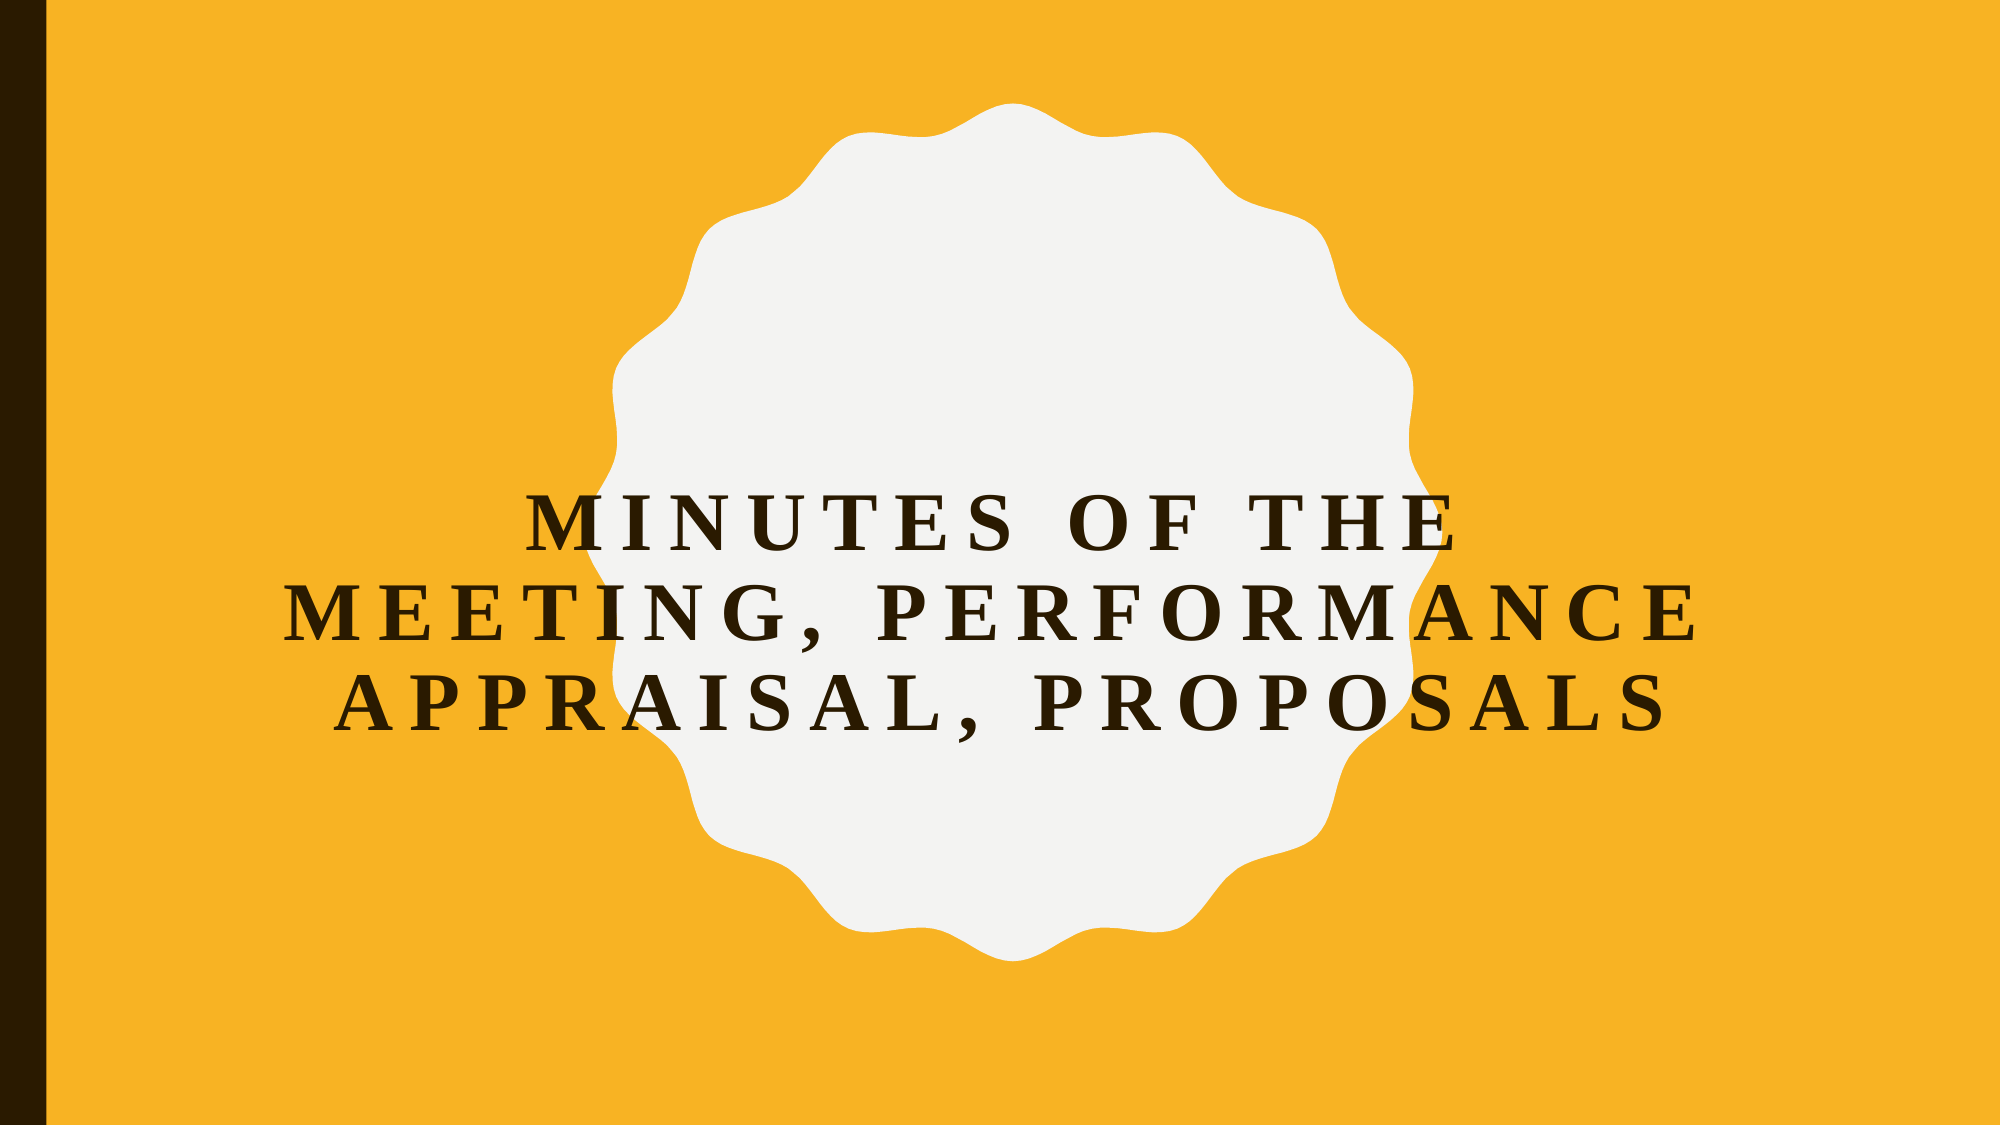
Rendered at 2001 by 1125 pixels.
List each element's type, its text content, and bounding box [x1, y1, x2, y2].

title MINUTES OF THE MEETING, Performance Appraisal, Proposals [249, 303, 1750, 925]
